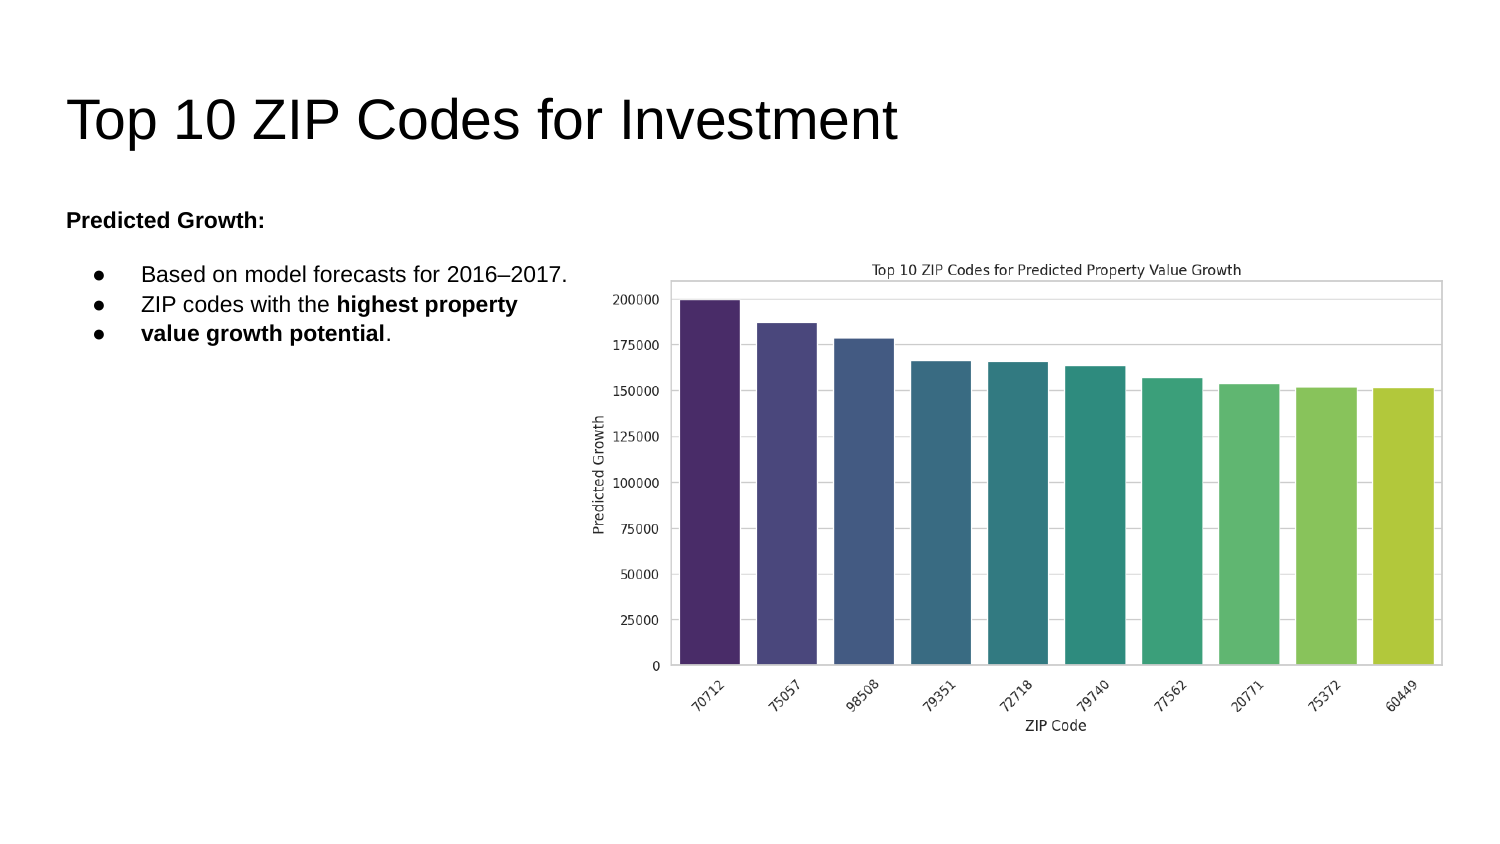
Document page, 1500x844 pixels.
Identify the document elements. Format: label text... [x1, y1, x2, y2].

picture [584, 255, 1450, 741]
list Predicted Growth: Based on model forecasts for 2016–2017. ZIP codes with the highest property value growth potential. [51, 189, 1449, 750]
title Top 10 ZIP Codes for Investment [51, 72, 1449, 167]
